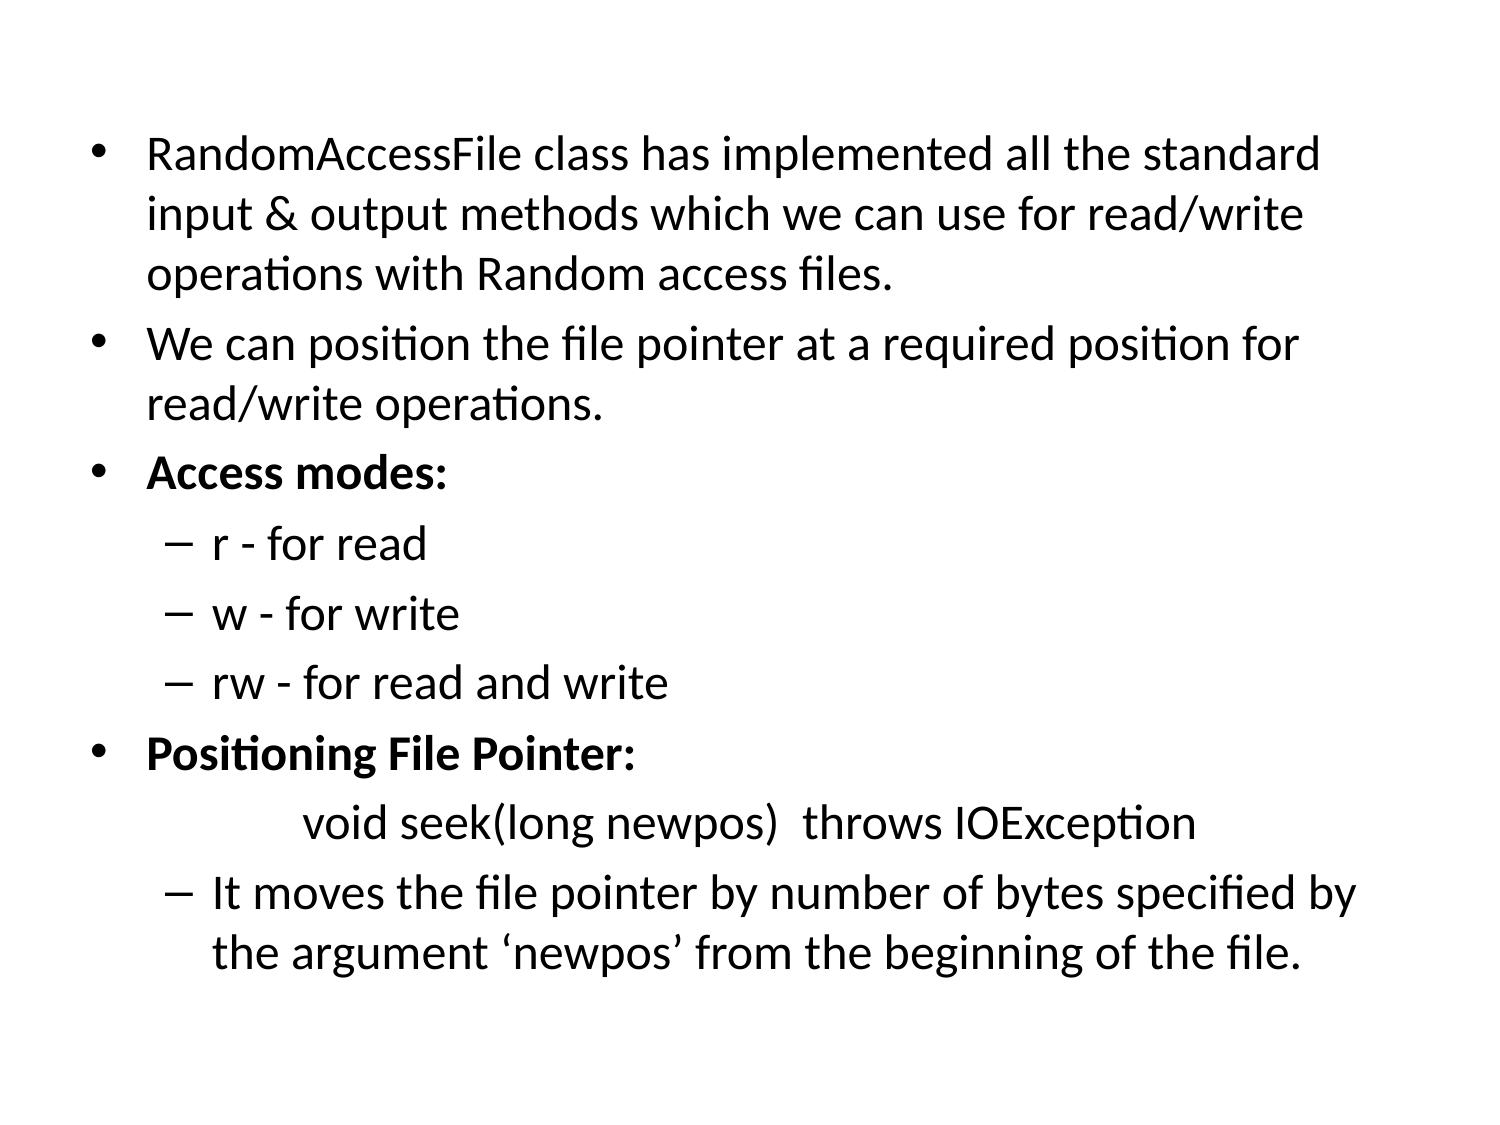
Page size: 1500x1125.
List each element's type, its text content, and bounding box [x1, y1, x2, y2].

list RandomAccessFile class has implemented all the standard input & output methods which we can use for read/write operations with Random access files. We can position the file pointer at a required position for read/write operations. Access modes: r - for read w - for write rw - for read and write Positioning File Pointer: void seek(long newpos) throws IOException It moves the file pointer by number of bytes specified by the argument ‘newpos’ from the beginning of the file. [75, 112, 1425, 1005]
